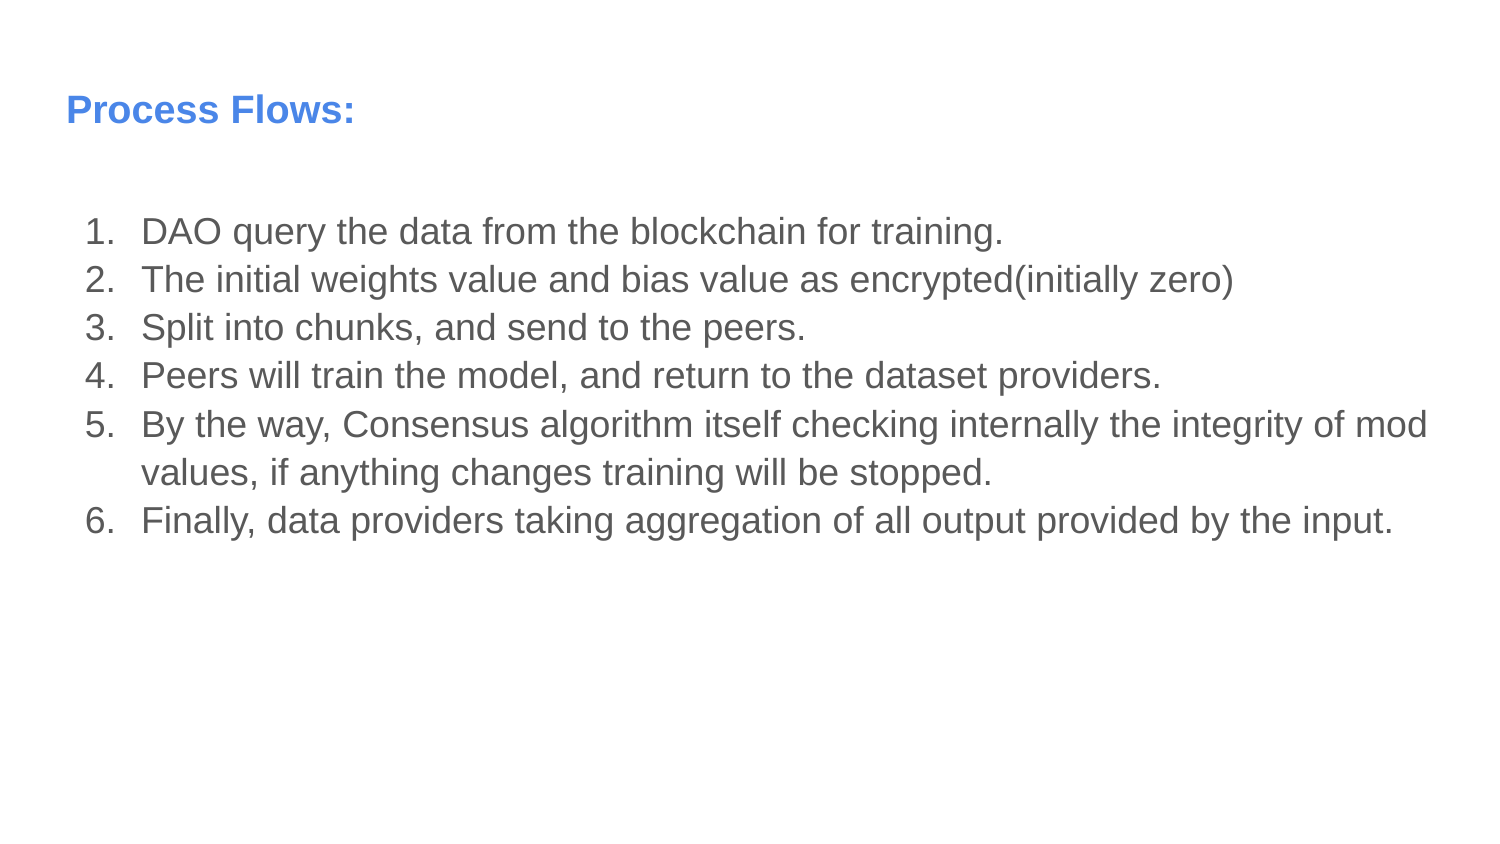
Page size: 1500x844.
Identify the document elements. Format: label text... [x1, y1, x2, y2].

list DAO query the data from the blockchain for training. The initial weights value and bias value as encrypted(initially zero) Split into chunks, and send to the peers. Peers will train the model, and return to the dataset providers. By the way, Consensus algorithm itself checking internally the integrity of mod values, if anything changes training will be stopped. Finally, data providers taking aggregation of all output provided by the input. [51, 189, 1449, 750]
title Process Flows: [51, 72, 1449, 167]
